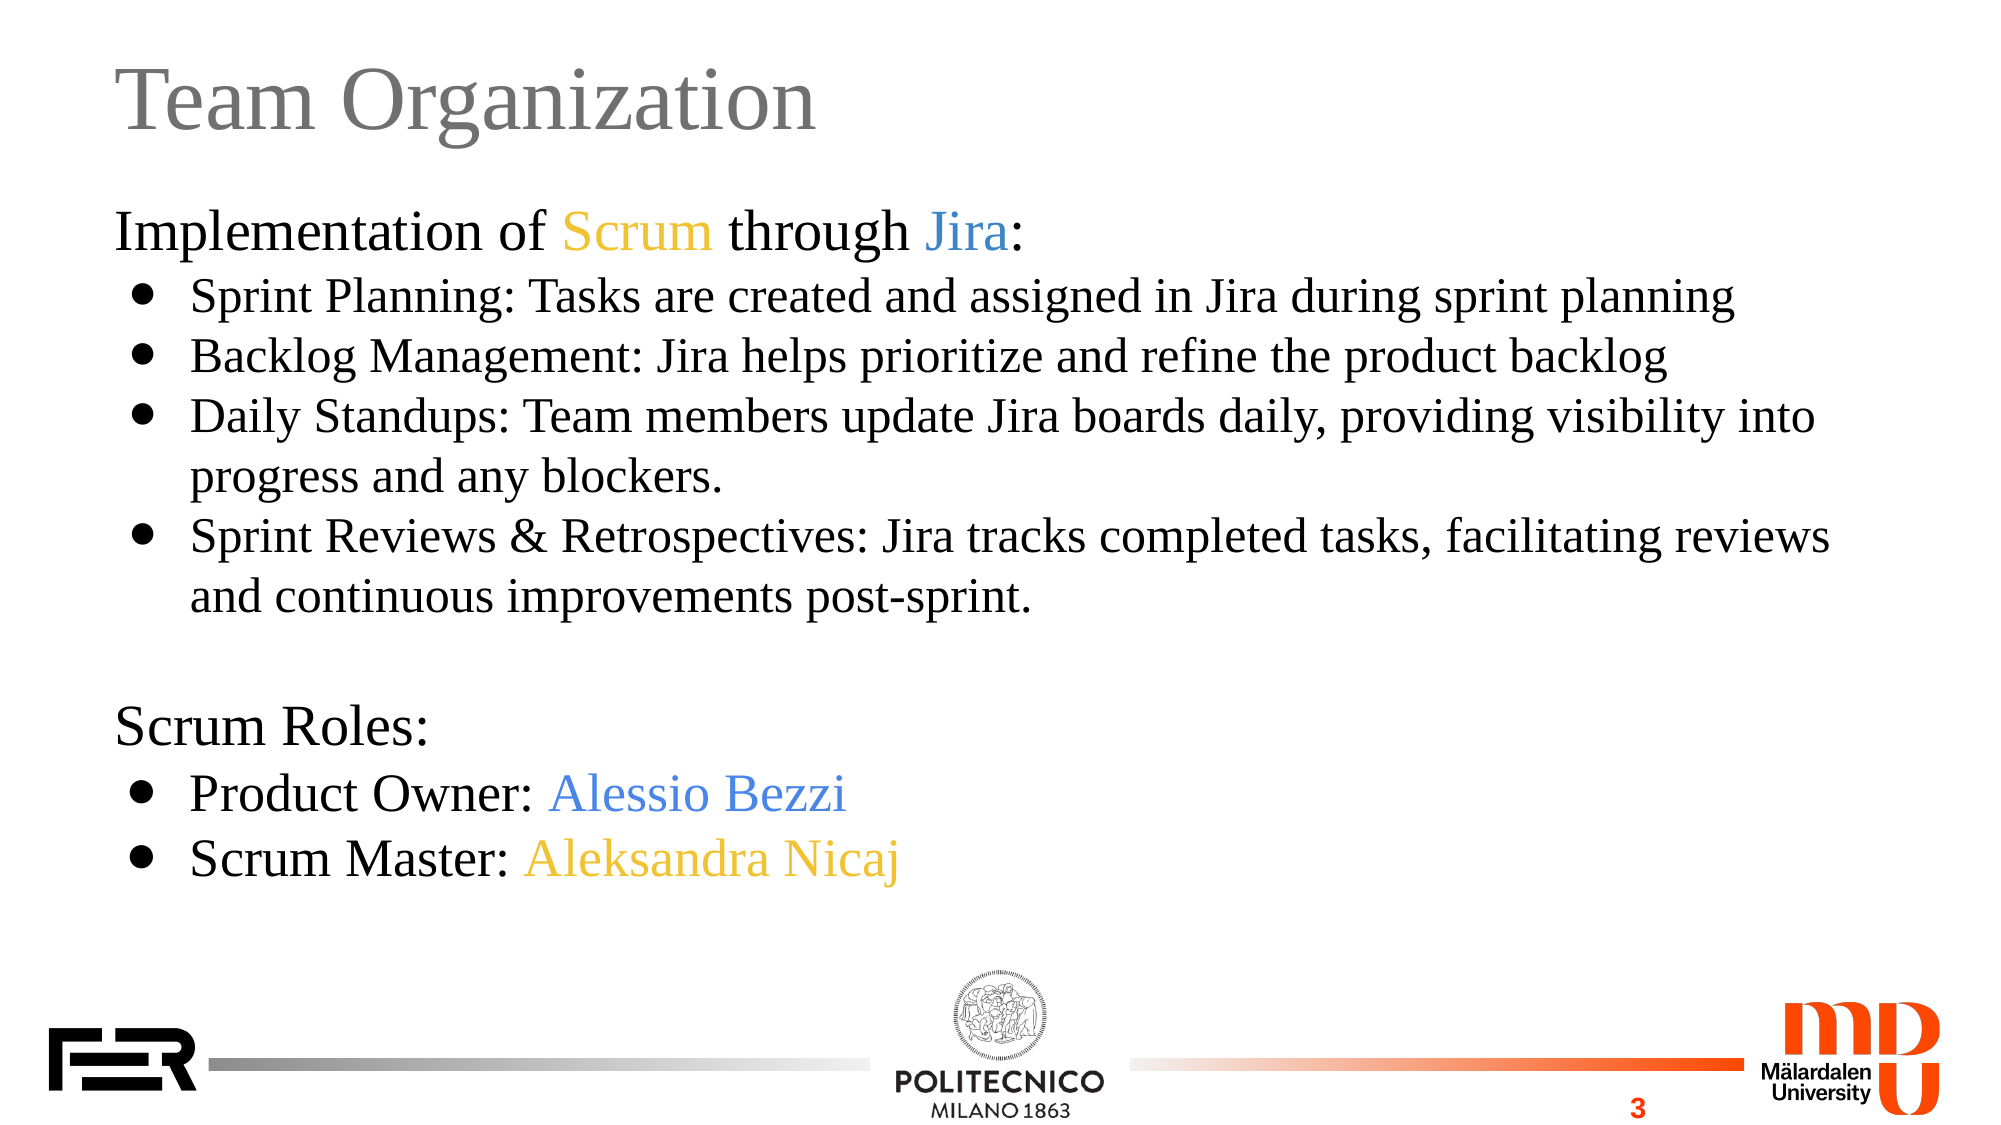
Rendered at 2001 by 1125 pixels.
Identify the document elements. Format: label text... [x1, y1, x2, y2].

title Team Organization [99, 36, 1900, 149]
picture [896, 970, 1104, 1118]
picture [1762, 1002, 1940, 1115]
slide_number 3 [1567, 1082, 1662, 1125]
picture [9, 988, 236, 1125]
list Implementation of Scrum through Jira: Sprint Planning: Tasks are created and assigned in Jira during sprint planning Backlog Management: Jira helps prioritize and refine the product backlog Daily Standups: Team members update Jira boards daily, providing visibility into progress and any blockers. Sprint Reviews & Retrospectives: Jira tracks completed tasks, facilitating reviews and continuous improvements post-sprint. Scrum Roles: Product Owner: Alessio Bezzi Scrum Master: Aleksandra Nicaj [99, 184, 1900, 959]
